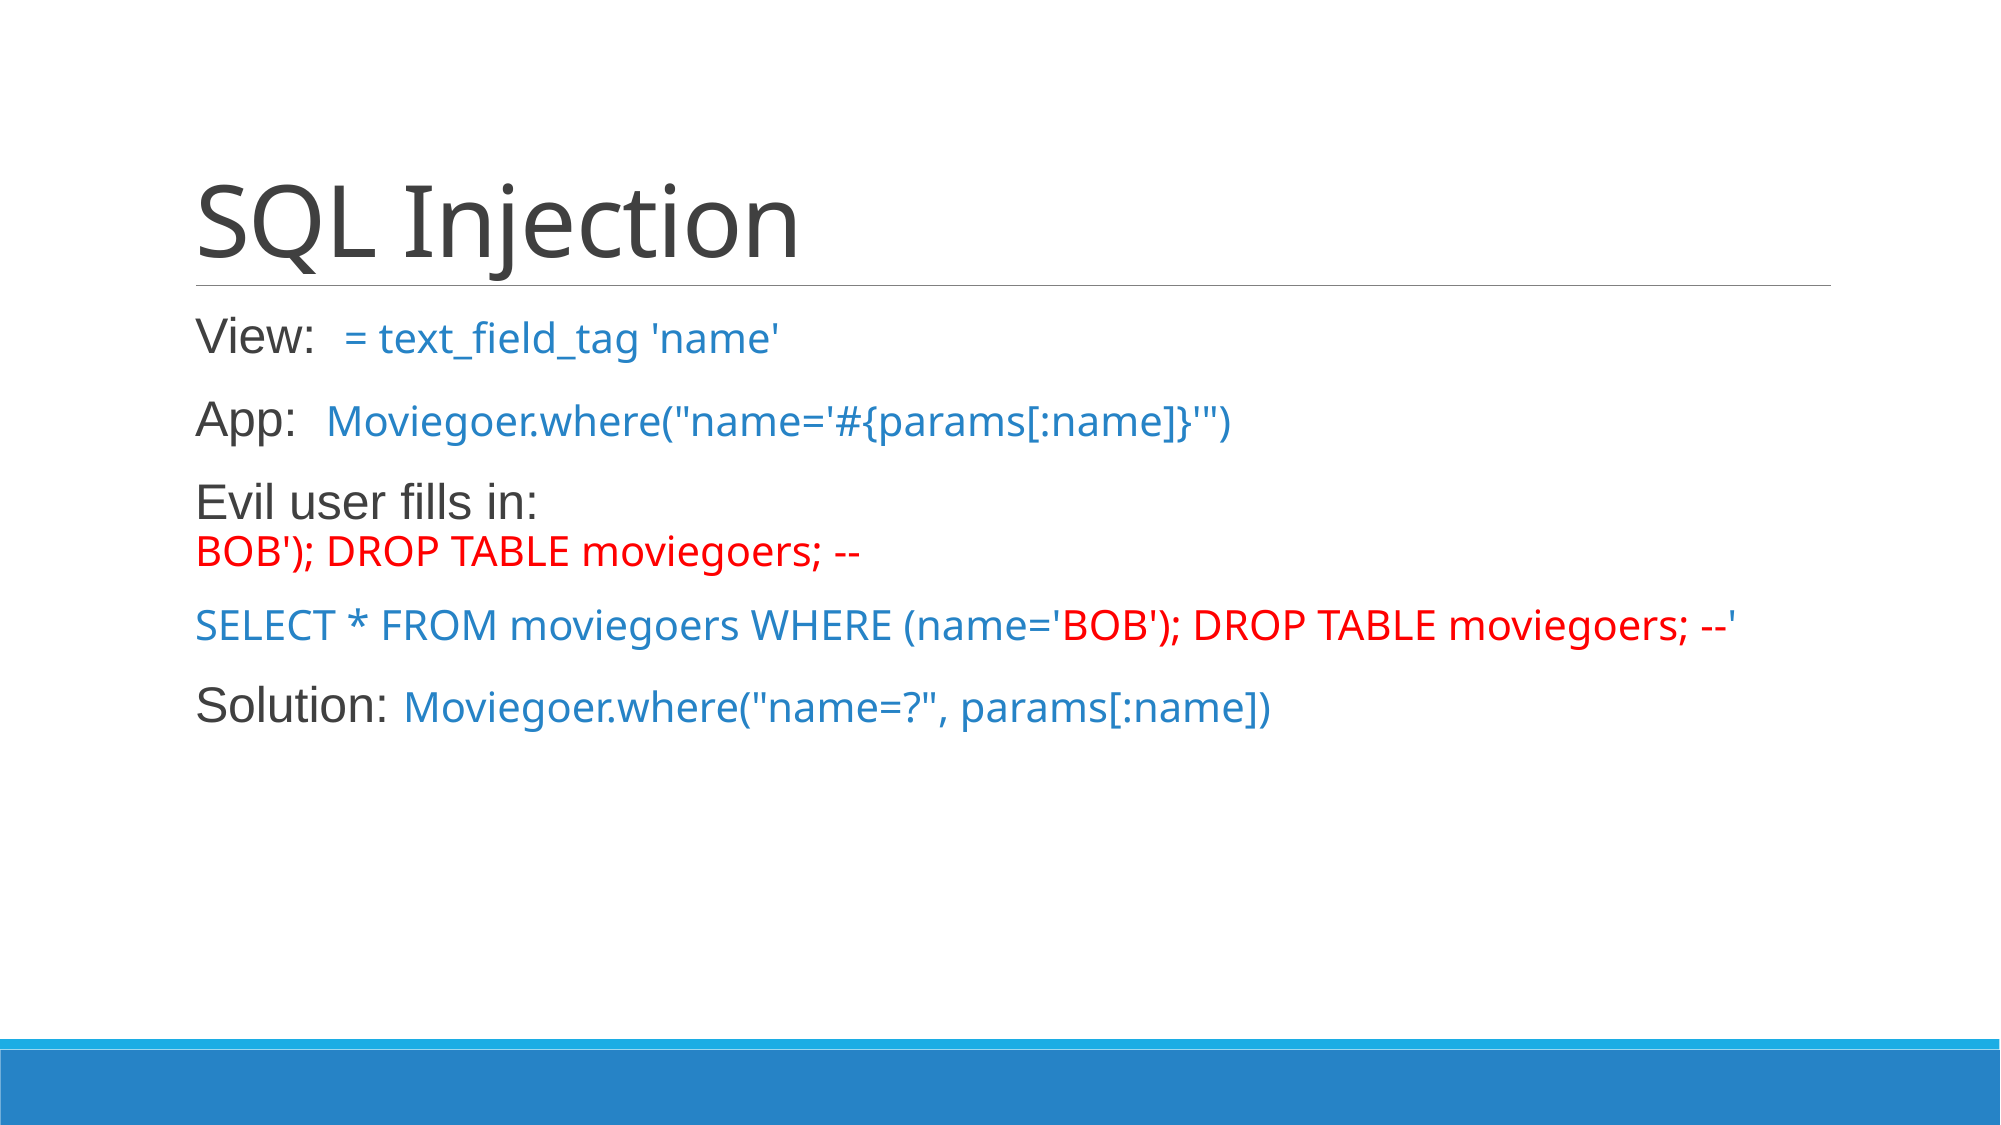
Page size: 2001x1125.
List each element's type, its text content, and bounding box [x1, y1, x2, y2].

list View: = text_field_tag 'name' App: Moviegoer.where("name='#{params[:name]}'") Evil user fills in: BOB'); DROP TABLE moviegoers; -- SELECT * FROM moviegoers WHERE (name='BOB'); DROP TABLE moviegoers; --' Solution: Moviegoer.where("name=?", params[:name]) [180, 302, 1830, 963]
title SQL Injection [180, 47, 1830, 285]
